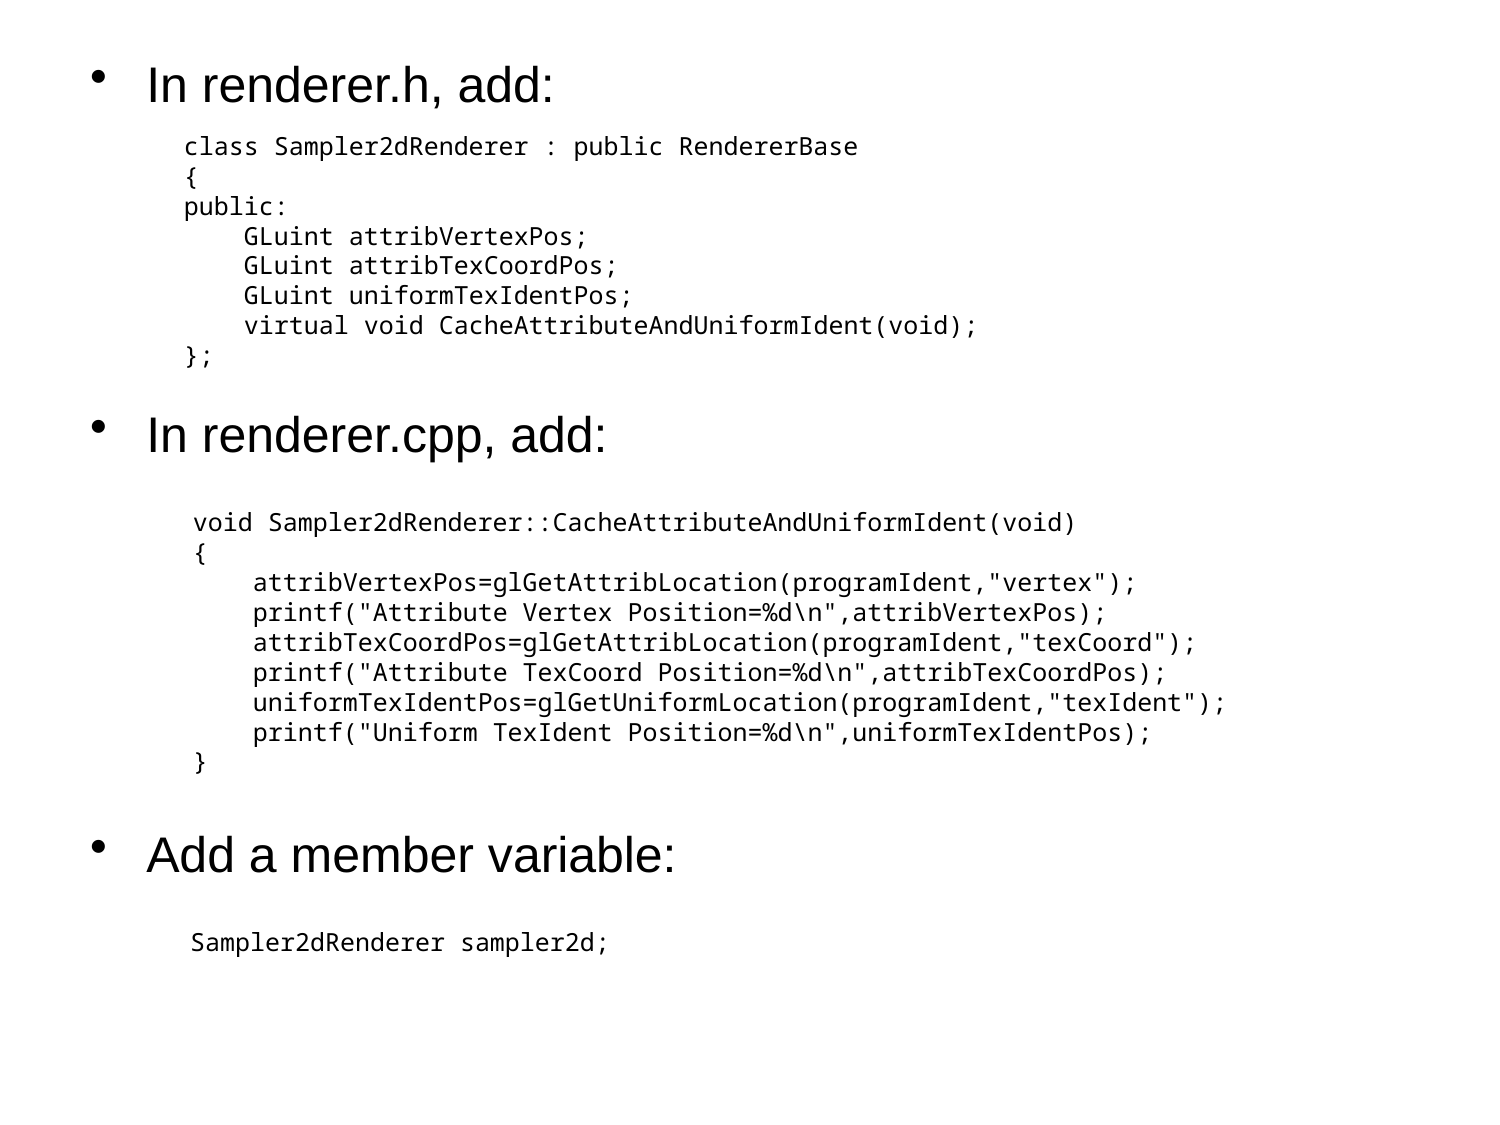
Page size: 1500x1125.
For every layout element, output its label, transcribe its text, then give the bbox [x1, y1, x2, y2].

text_box void Sampler2dRenderer::CacheAttributeAndUniformIdent(void) { attribVertexPos=glGetAttribLocation(programIdent,"vertex"); printf("Attribute Vertex Position=%d\n",attribVertexPos); attribTexCoordPos=glGetAttribLocation(programIdent,"texCoord"); printf("Attribute TexCoord Position=%d\n",attribTexCoordPos); uniformTexIdentPos=glGetUniformLocation(programIdent,"texIdent"); printf("Uniform TexIdent Position=%d\n",uniformTexIdentPos); } [178, 499, 1243, 814]
list In renderer.h, add: In renderer.cpp, add: Add a member variable: [75, 45, 1425, 1005]
text_box Sampler2dRenderer sampler2d; [175, 919, 626, 964]
text_box class Sampler2dRenderer : public RendererBase { public: GLuint attribVertexPos; GLuint attribTexCoordPos; GLuint uniformTexIdentPos; virtual void CacheAttributeAndUniformIdent(void); }; [169, 122, 994, 407]
